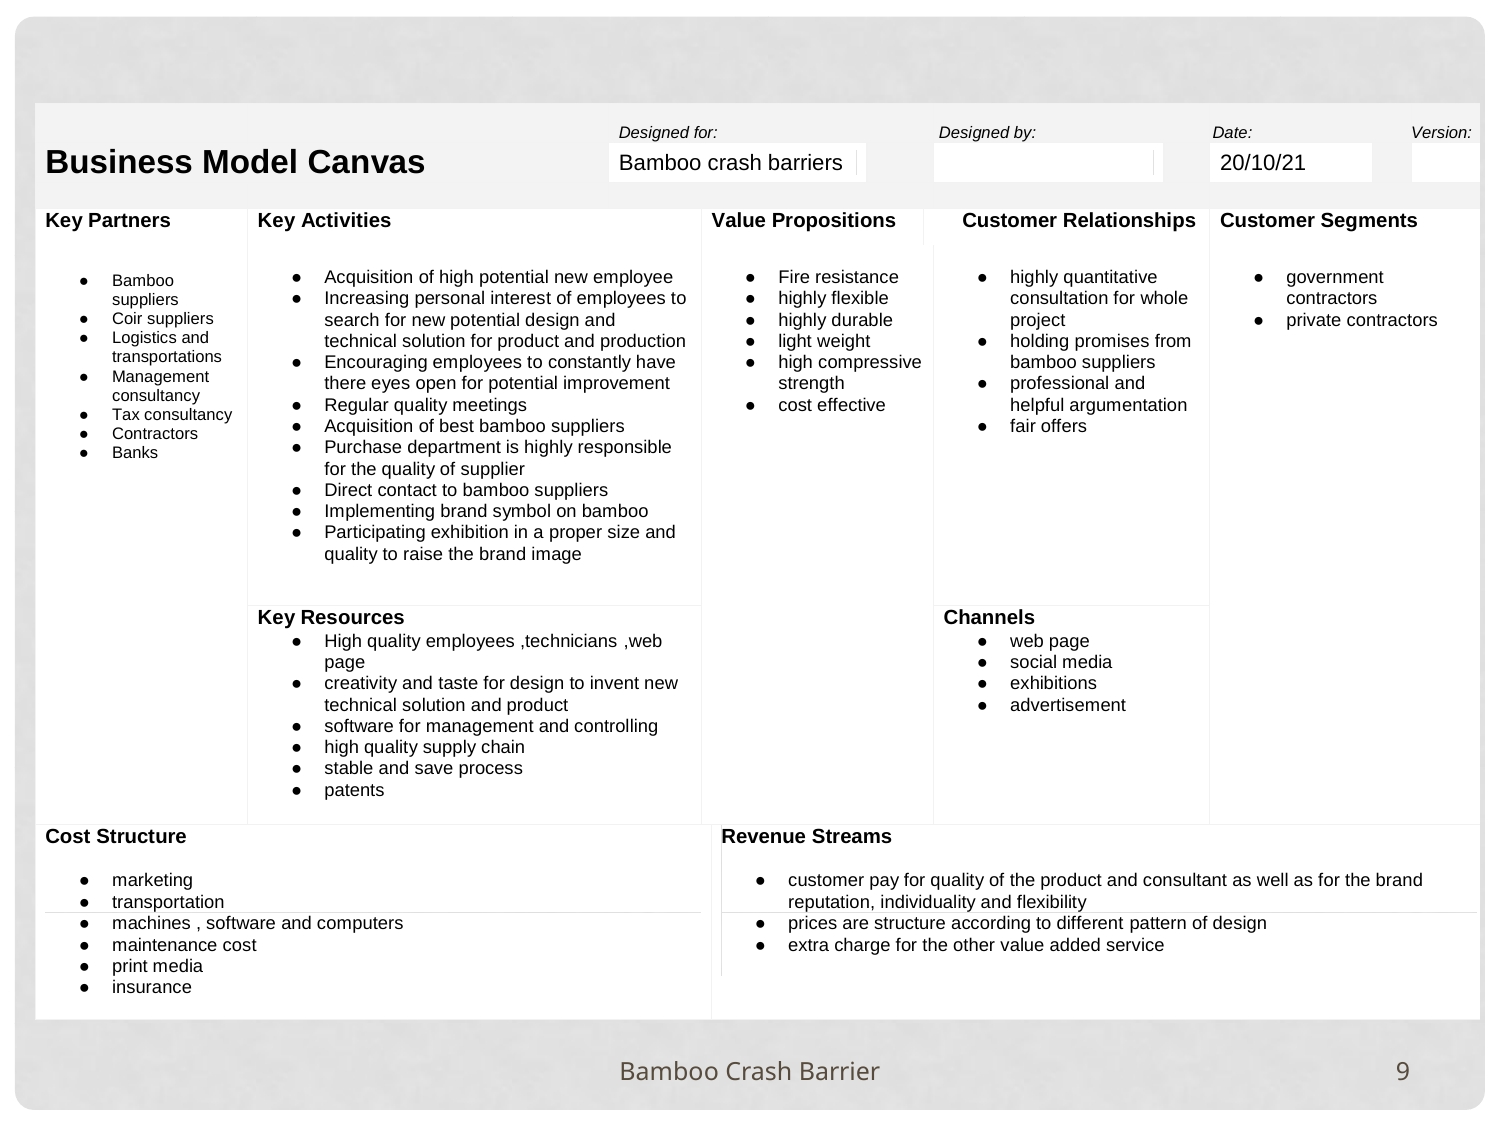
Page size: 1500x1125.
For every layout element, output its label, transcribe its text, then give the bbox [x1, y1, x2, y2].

slide_number 9 [1074, 1051, 1425, 1103]
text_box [24, 49, 1481, 1051]
footer Bamboo Crash Barrier [512, 1051, 988, 1103]
